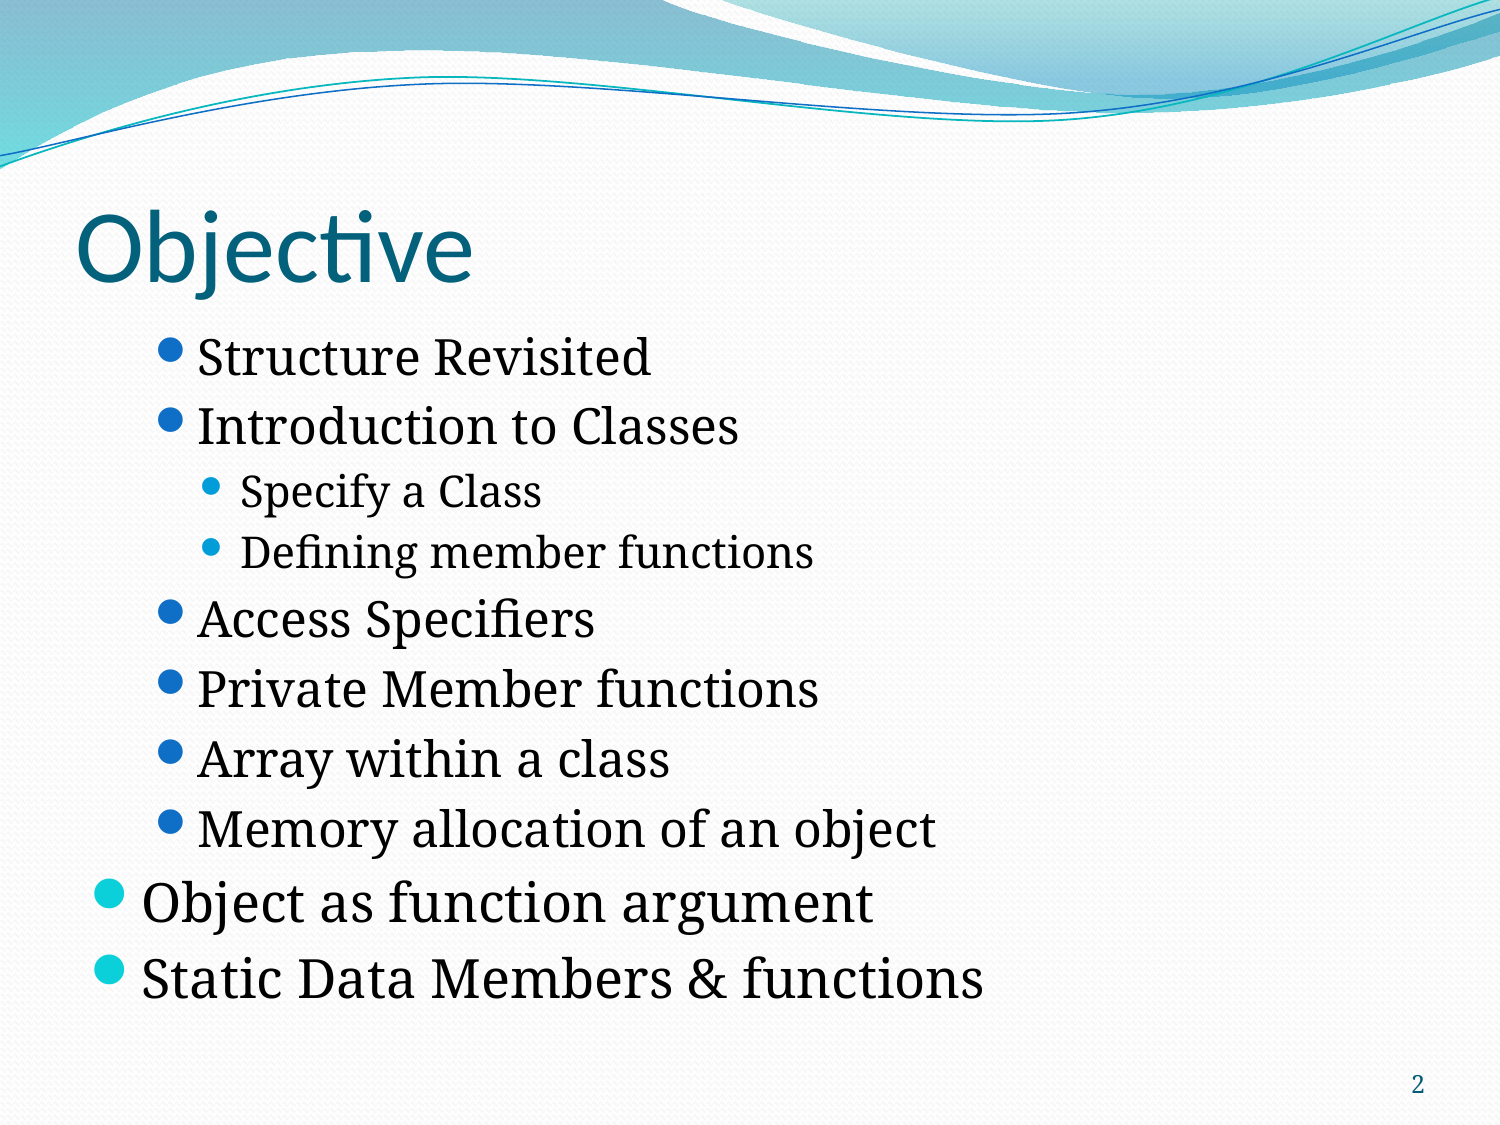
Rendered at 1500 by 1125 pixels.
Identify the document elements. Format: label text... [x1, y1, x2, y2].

list Structure Revisited Introduction to Classes Specify a Class Defining member functions Access Specifiers Private Member functions Array within a class Memory allocation of an object Object as function argument Static Data Members & functions [75, 317, 1425, 1038]
title Objective [75, 115, 1425, 304]
slide_number 2 [1299, 1042, 1425, 1103]
